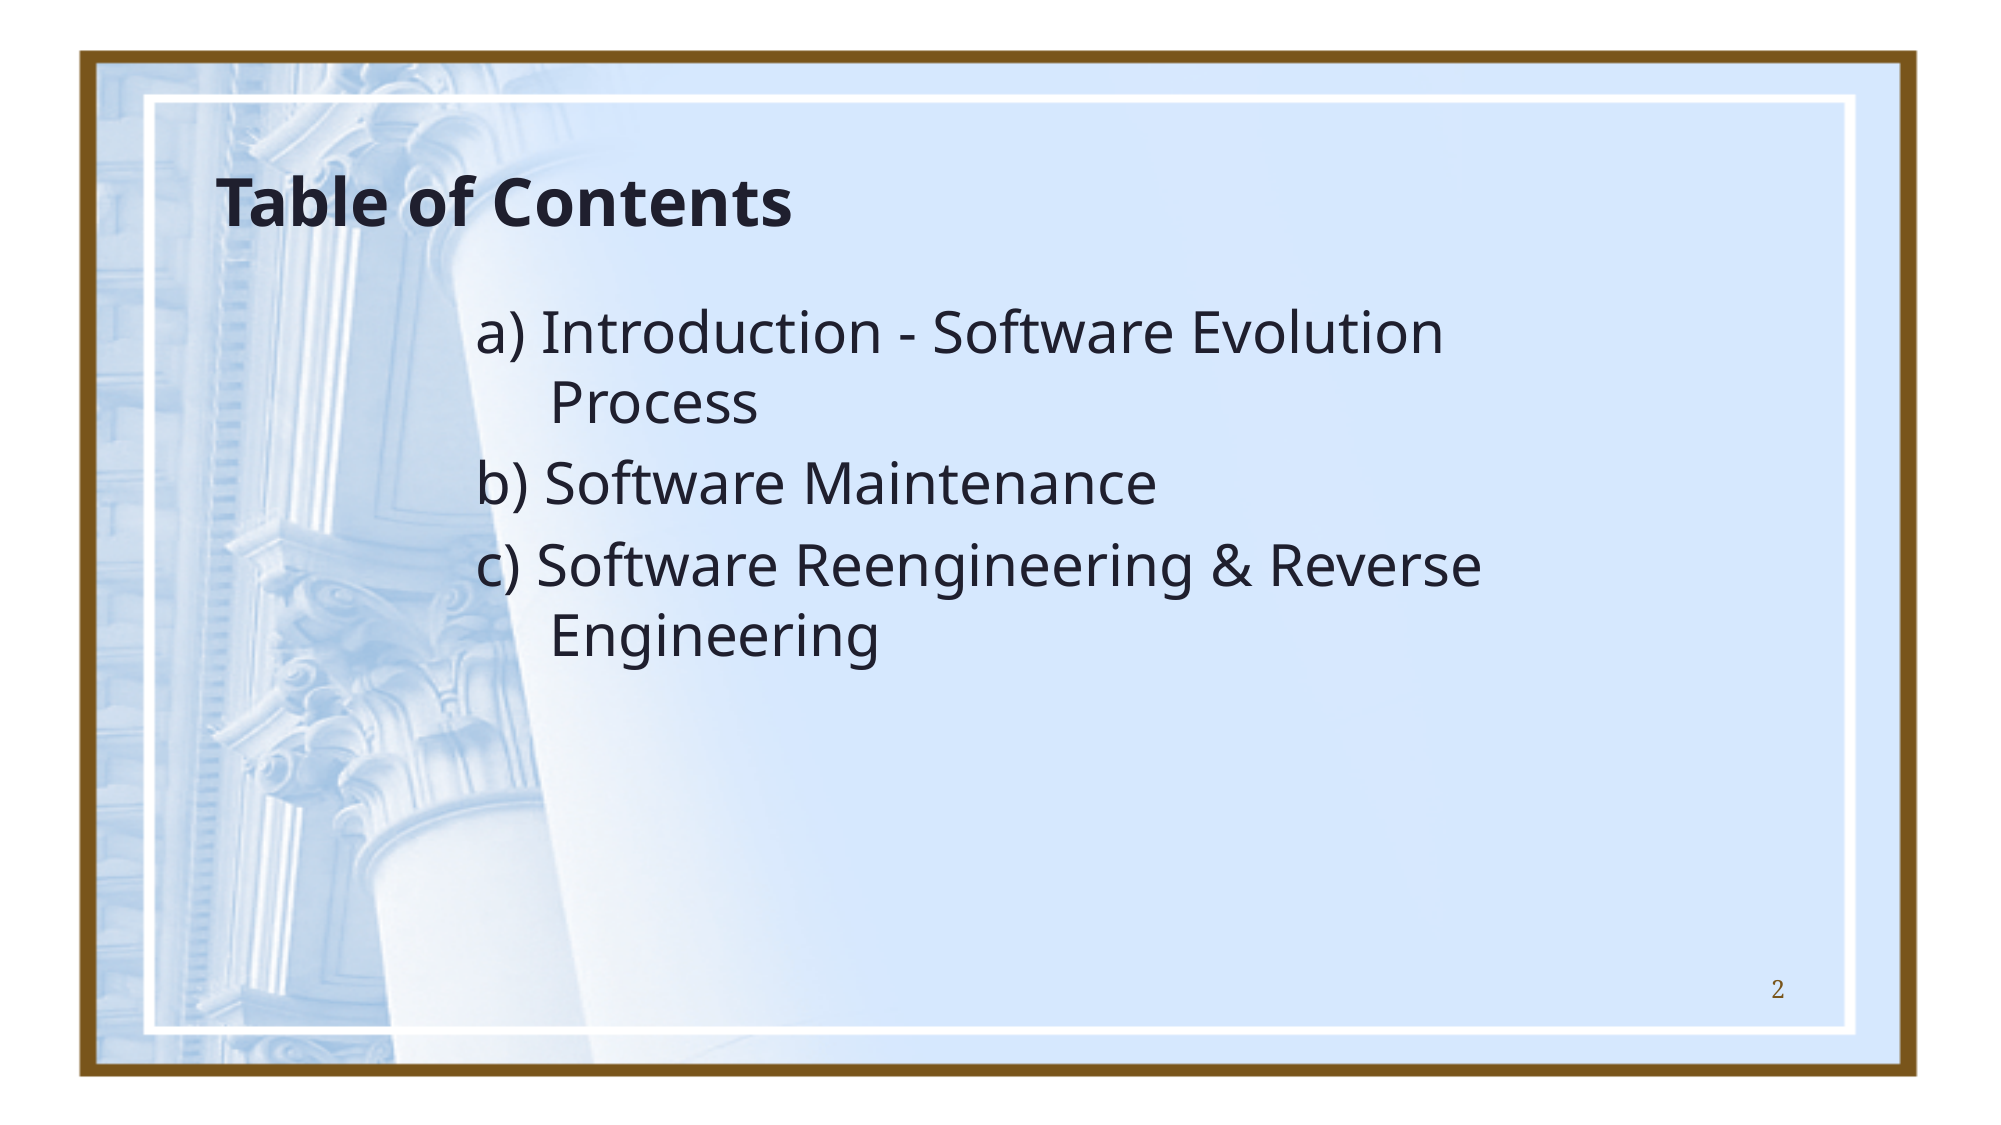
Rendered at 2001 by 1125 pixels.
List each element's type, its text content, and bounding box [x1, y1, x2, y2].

slide_number 2 [1416, 965, 1800, 1029]
list a) Introduction - Software Evolution Process b) Software Maintenance c) Software Reengineering & Reverse Engineering [460, 287, 1551, 925]
picture [0, 0, 2001, 1125]
title Table of Contents [200, 125, 1800, 275]
